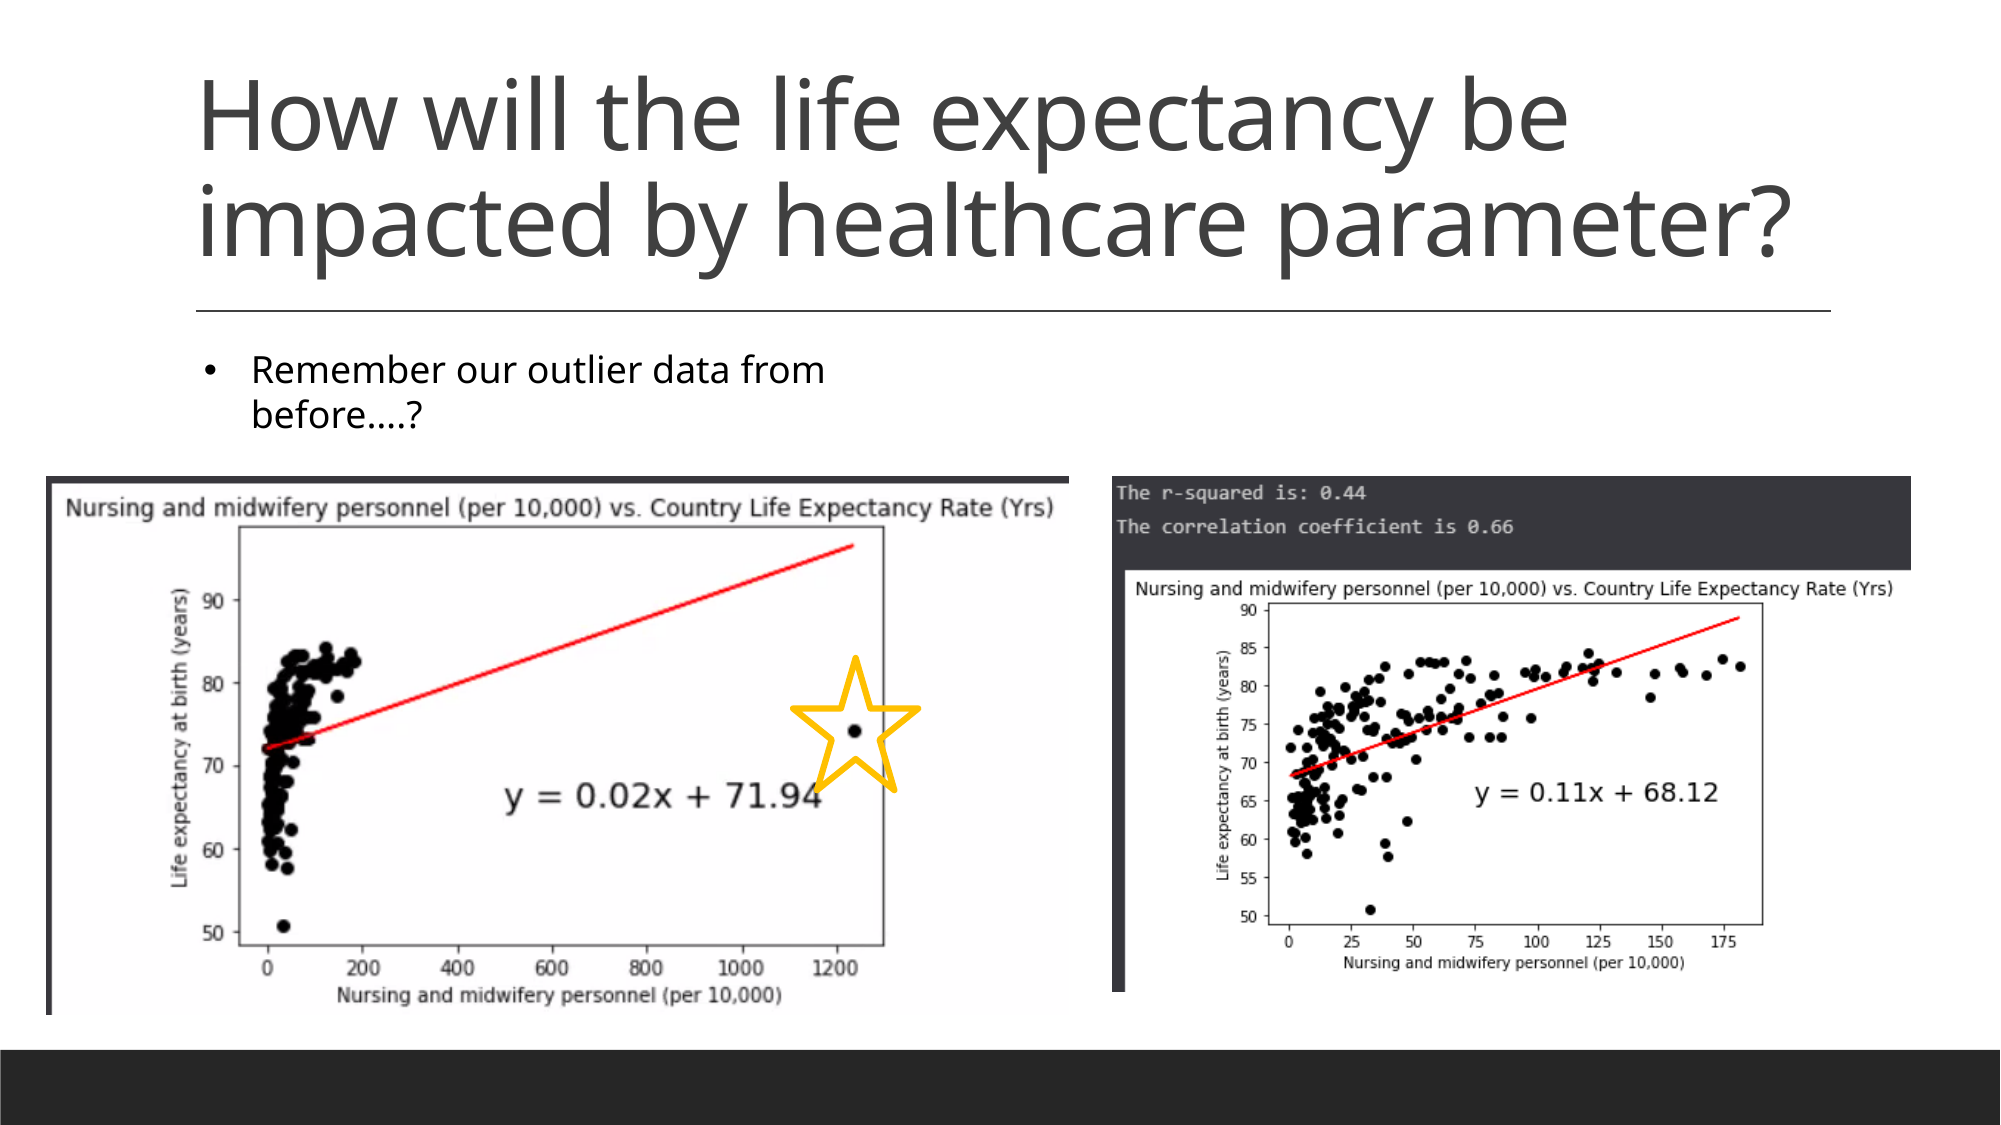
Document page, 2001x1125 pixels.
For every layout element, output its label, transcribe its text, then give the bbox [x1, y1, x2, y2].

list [1111, 476, 1911, 993]
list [45, 476, 1069, 1016]
text_box Remember our outlier data from before….? [189, 339, 972, 444]
title How will the life expectancy be impacted by healthcare parameter? [180, 47, 1830, 285]
